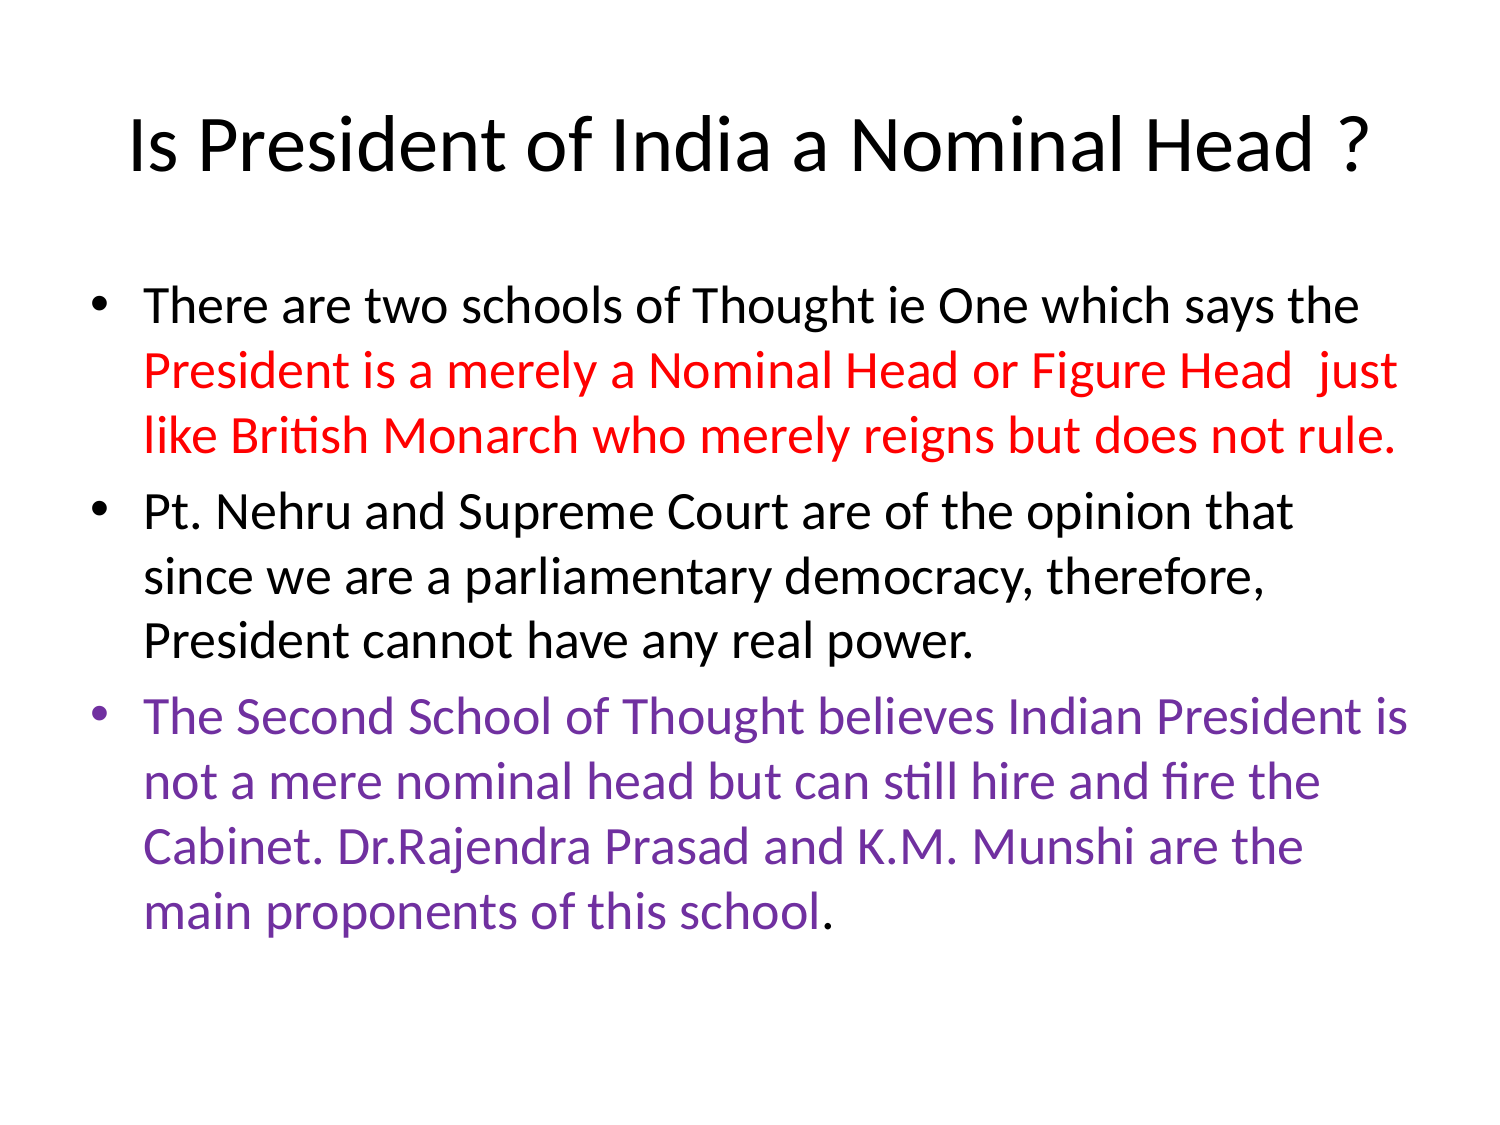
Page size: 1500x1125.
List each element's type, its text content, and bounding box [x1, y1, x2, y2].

title Is President of India a Nominal Head ? [75, 45, 1425, 233]
list There are two schools of Thought ie One which says the President is a merely a Nominal Head or Figure Head just like British Monarch who merely reigns but does not rule. Pt. Nehru and Supreme Court are of the opinion that since we are a parliamentary democracy, therefore, President cannot have any real power. The Second School of Thought believes Indian President is not a mere nominal head but can still hire and fire the Cabinet. Dr.Rajendra Prasad and K.M. Munshi are the main proponents of this school. [75, 262, 1425, 1005]
